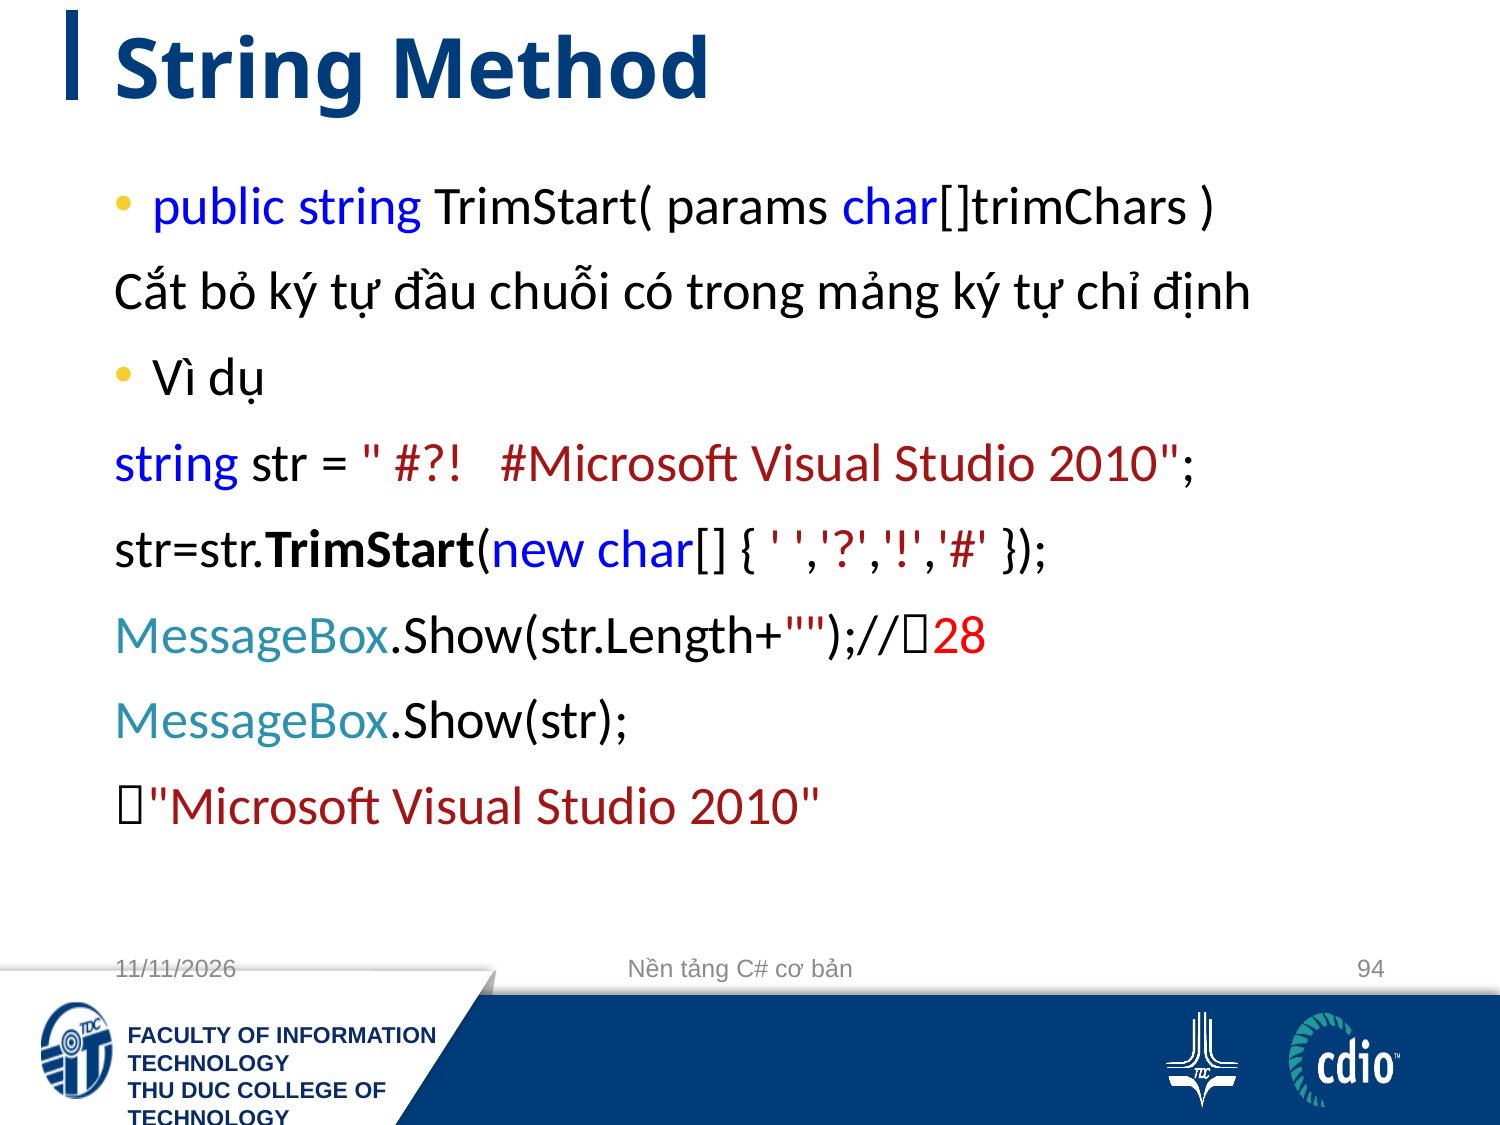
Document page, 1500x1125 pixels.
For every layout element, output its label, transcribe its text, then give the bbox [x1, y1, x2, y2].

picture [1166, 1012, 1238, 1109]
picture [1289, 1013, 1400, 1107]
picture [41, 1001, 340, 1099]
picture [202, 1090, 209, 1096]
list public string TrimStart( params char[]trimChars ) Cắt bỏ ký tự đầu chuỗi có trong mảng ký tự chỉ định Vì dụ string str = " #?! #Microsoft Visual Studio 2010"; str=str.TrimStart(new char[] { ' ','?','!','#' }); MessageBox.Show(str.Length+"");//28 MessageBox.Show(str); "Microsoft Visual Studio 2010" [99, 162, 1425, 882]
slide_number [99, 937, 438, 998]
picture [163, 1090, 170, 1096]
title String Method [99, 5, 1394, 138]
slide_number 94 [1062, 937, 1400, 998]
picture [257, 1090, 266, 1096]
picture [318, 1090, 327, 1096]
footer Nền tảng C# cơ bản [487, 937, 994, 998]
